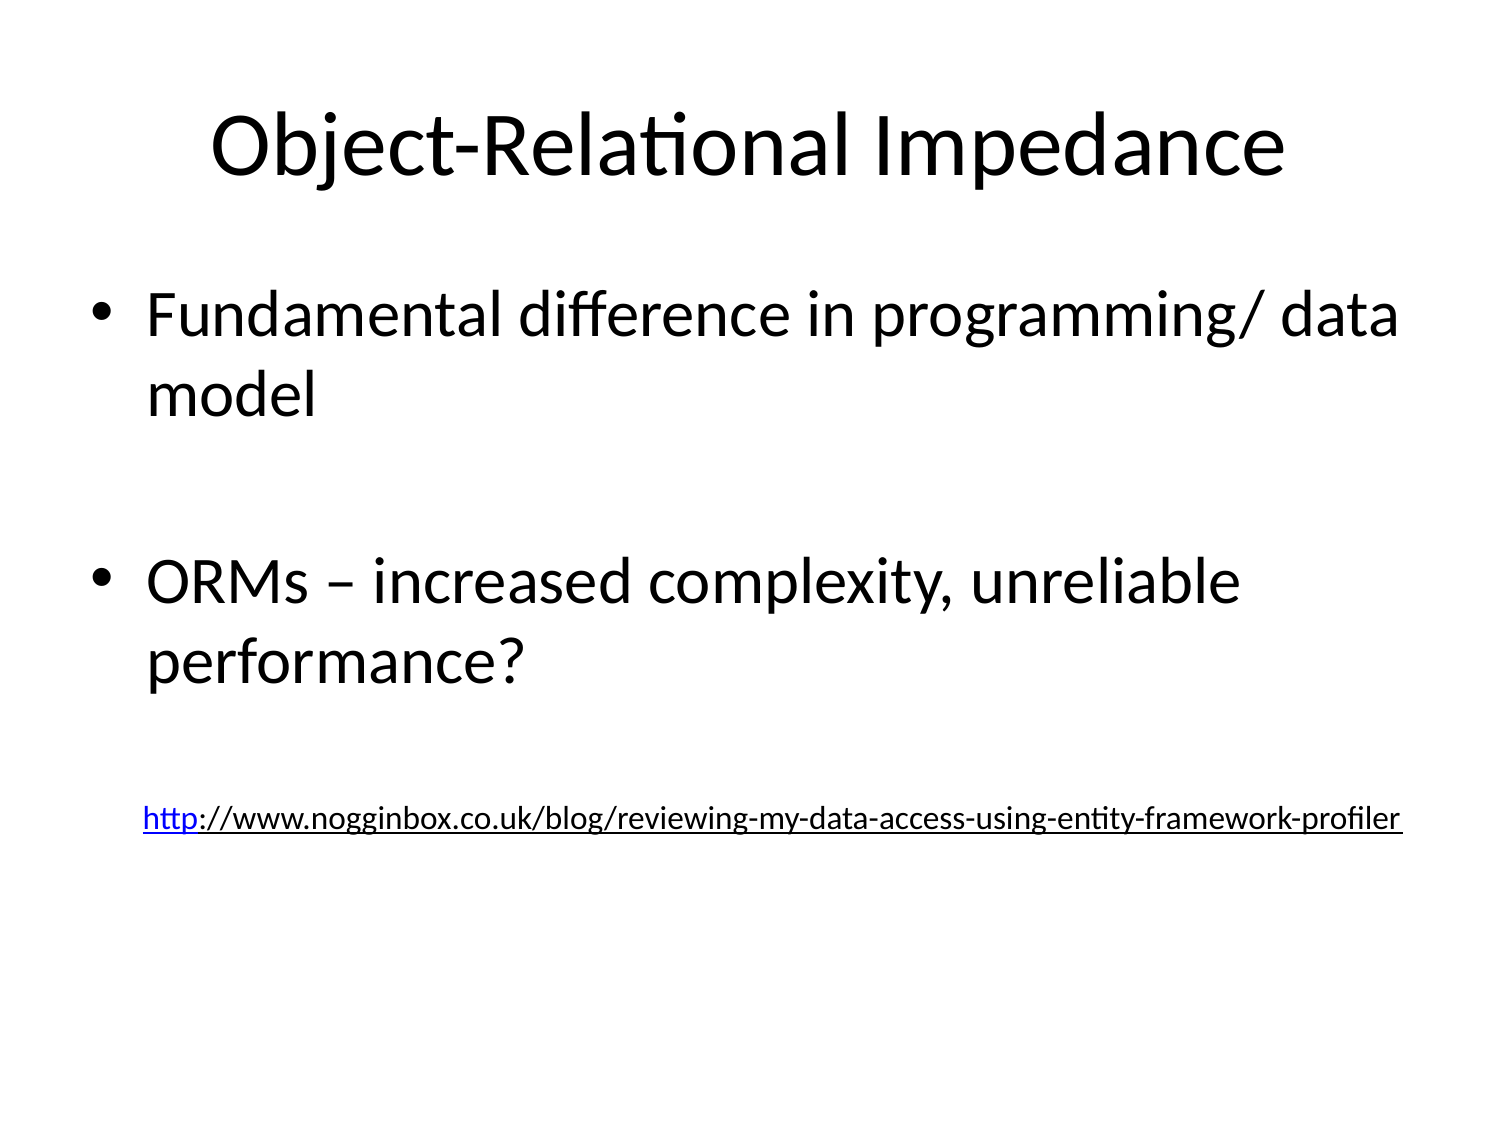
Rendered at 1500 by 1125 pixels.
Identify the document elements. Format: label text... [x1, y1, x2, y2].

list Fundamental difference in programming/ data model ORMs – increased complexity, unreliable performance? http://www.nogginbox.co.uk/blog/reviewing-my-data-access-using-entity-framework-profiler [75, 262, 1425, 1005]
title Object-Relational Impedance [75, 45, 1425, 233]
